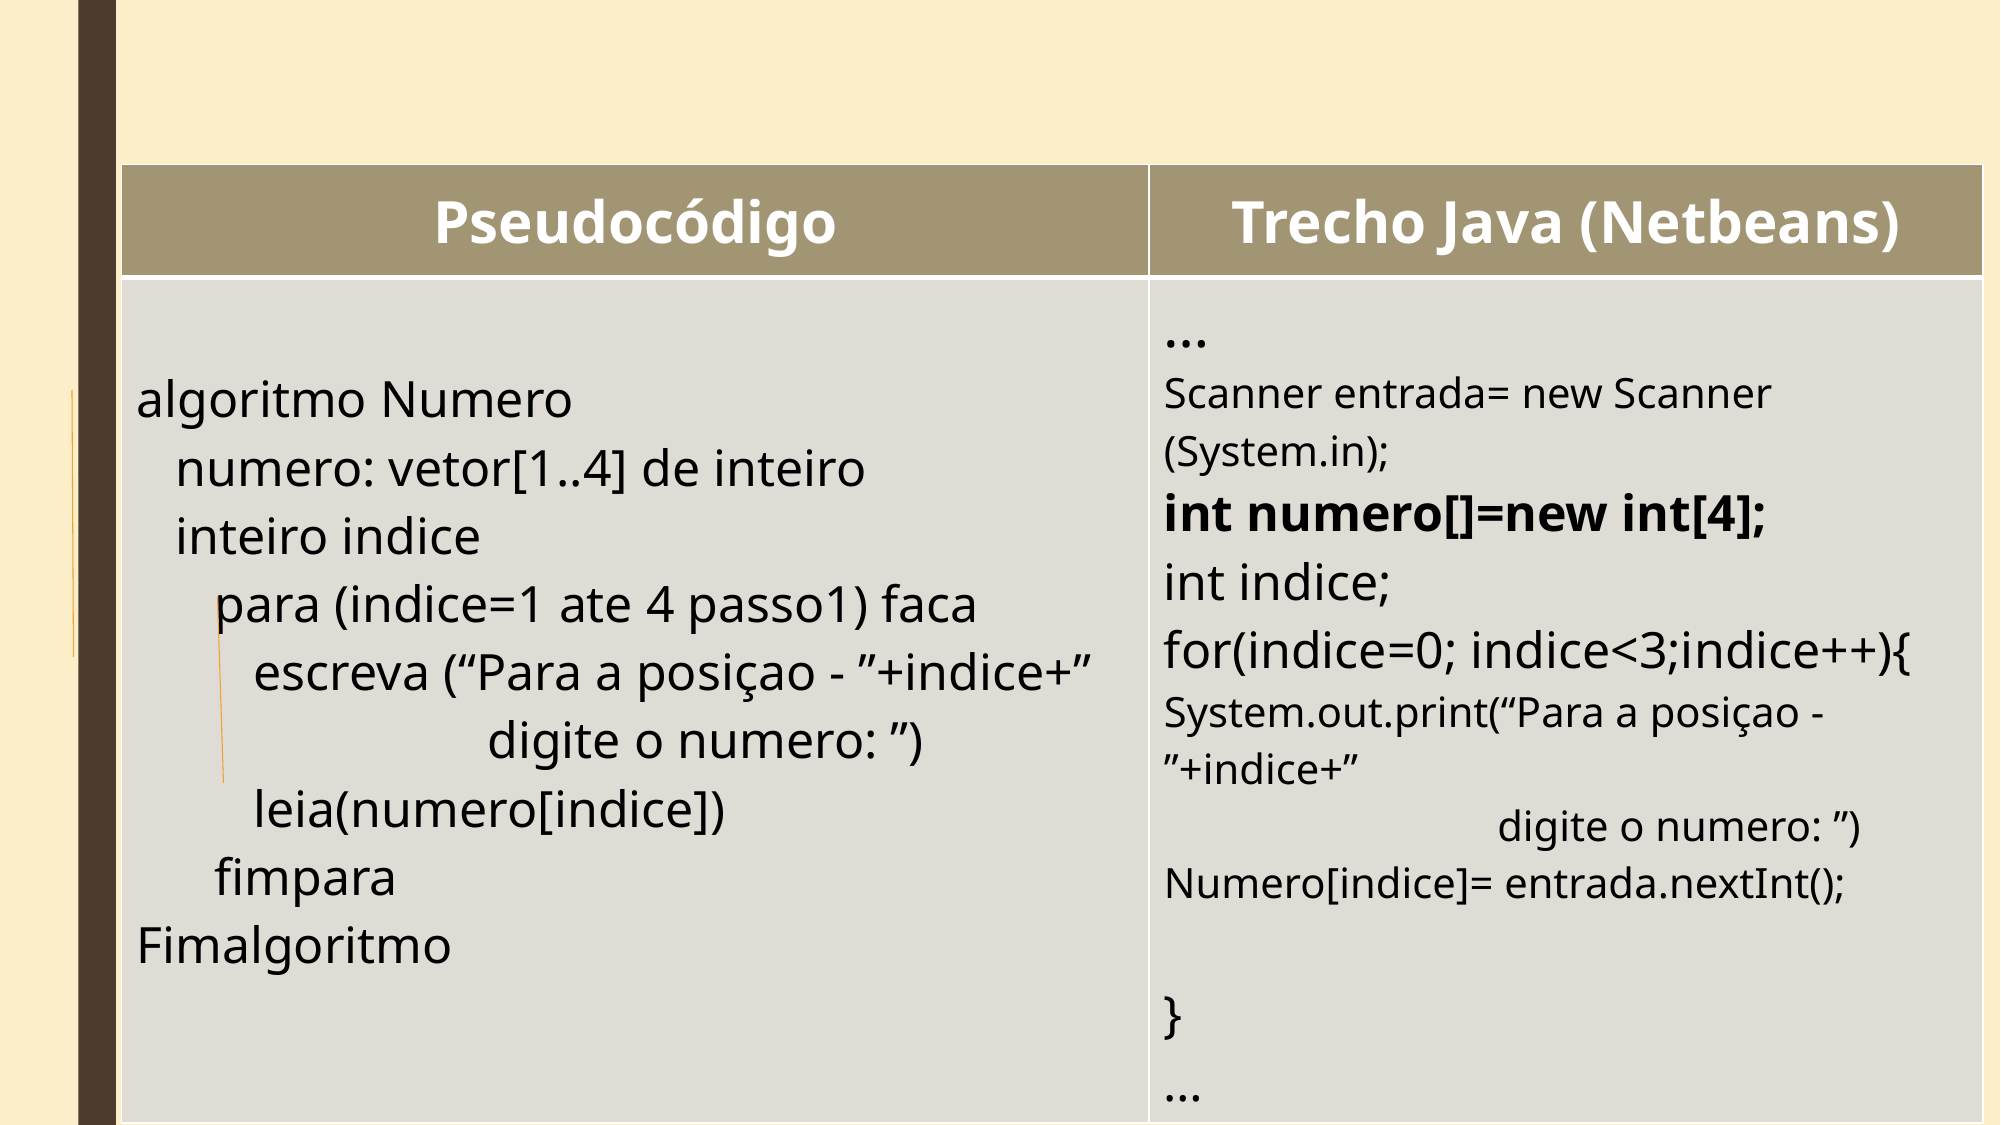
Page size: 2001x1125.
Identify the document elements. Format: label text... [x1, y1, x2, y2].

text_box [217, 596, 224, 783]
table_header Trecho Java (Netbeans) [1150, 165, 1982, 275]
table_cell … Scanner entrada= new Scanner (System.in); int numero[]=new int[4]; int indice; for(indice=0; indice<3;indice++){ System.out.print(“Para a posiçao - ”+indice+” digite o numero: ”) Numero[indice]= entrada.nextInt(); } … [1150, 280, 1982, 1122]
table_header Pseudocódigo [122, 165, 1148, 275]
table_cell algoritmo Numero numero: vetor[1..4] de inteiro inteiro indice para (indice=1 ate 4 passo1) faca escreva (“Para a posiçao - ”+indice+” digite o numero: ”) leia(numero[indice]) fimpara Fimalgoritmo [122, 280, 1148, 1122]
